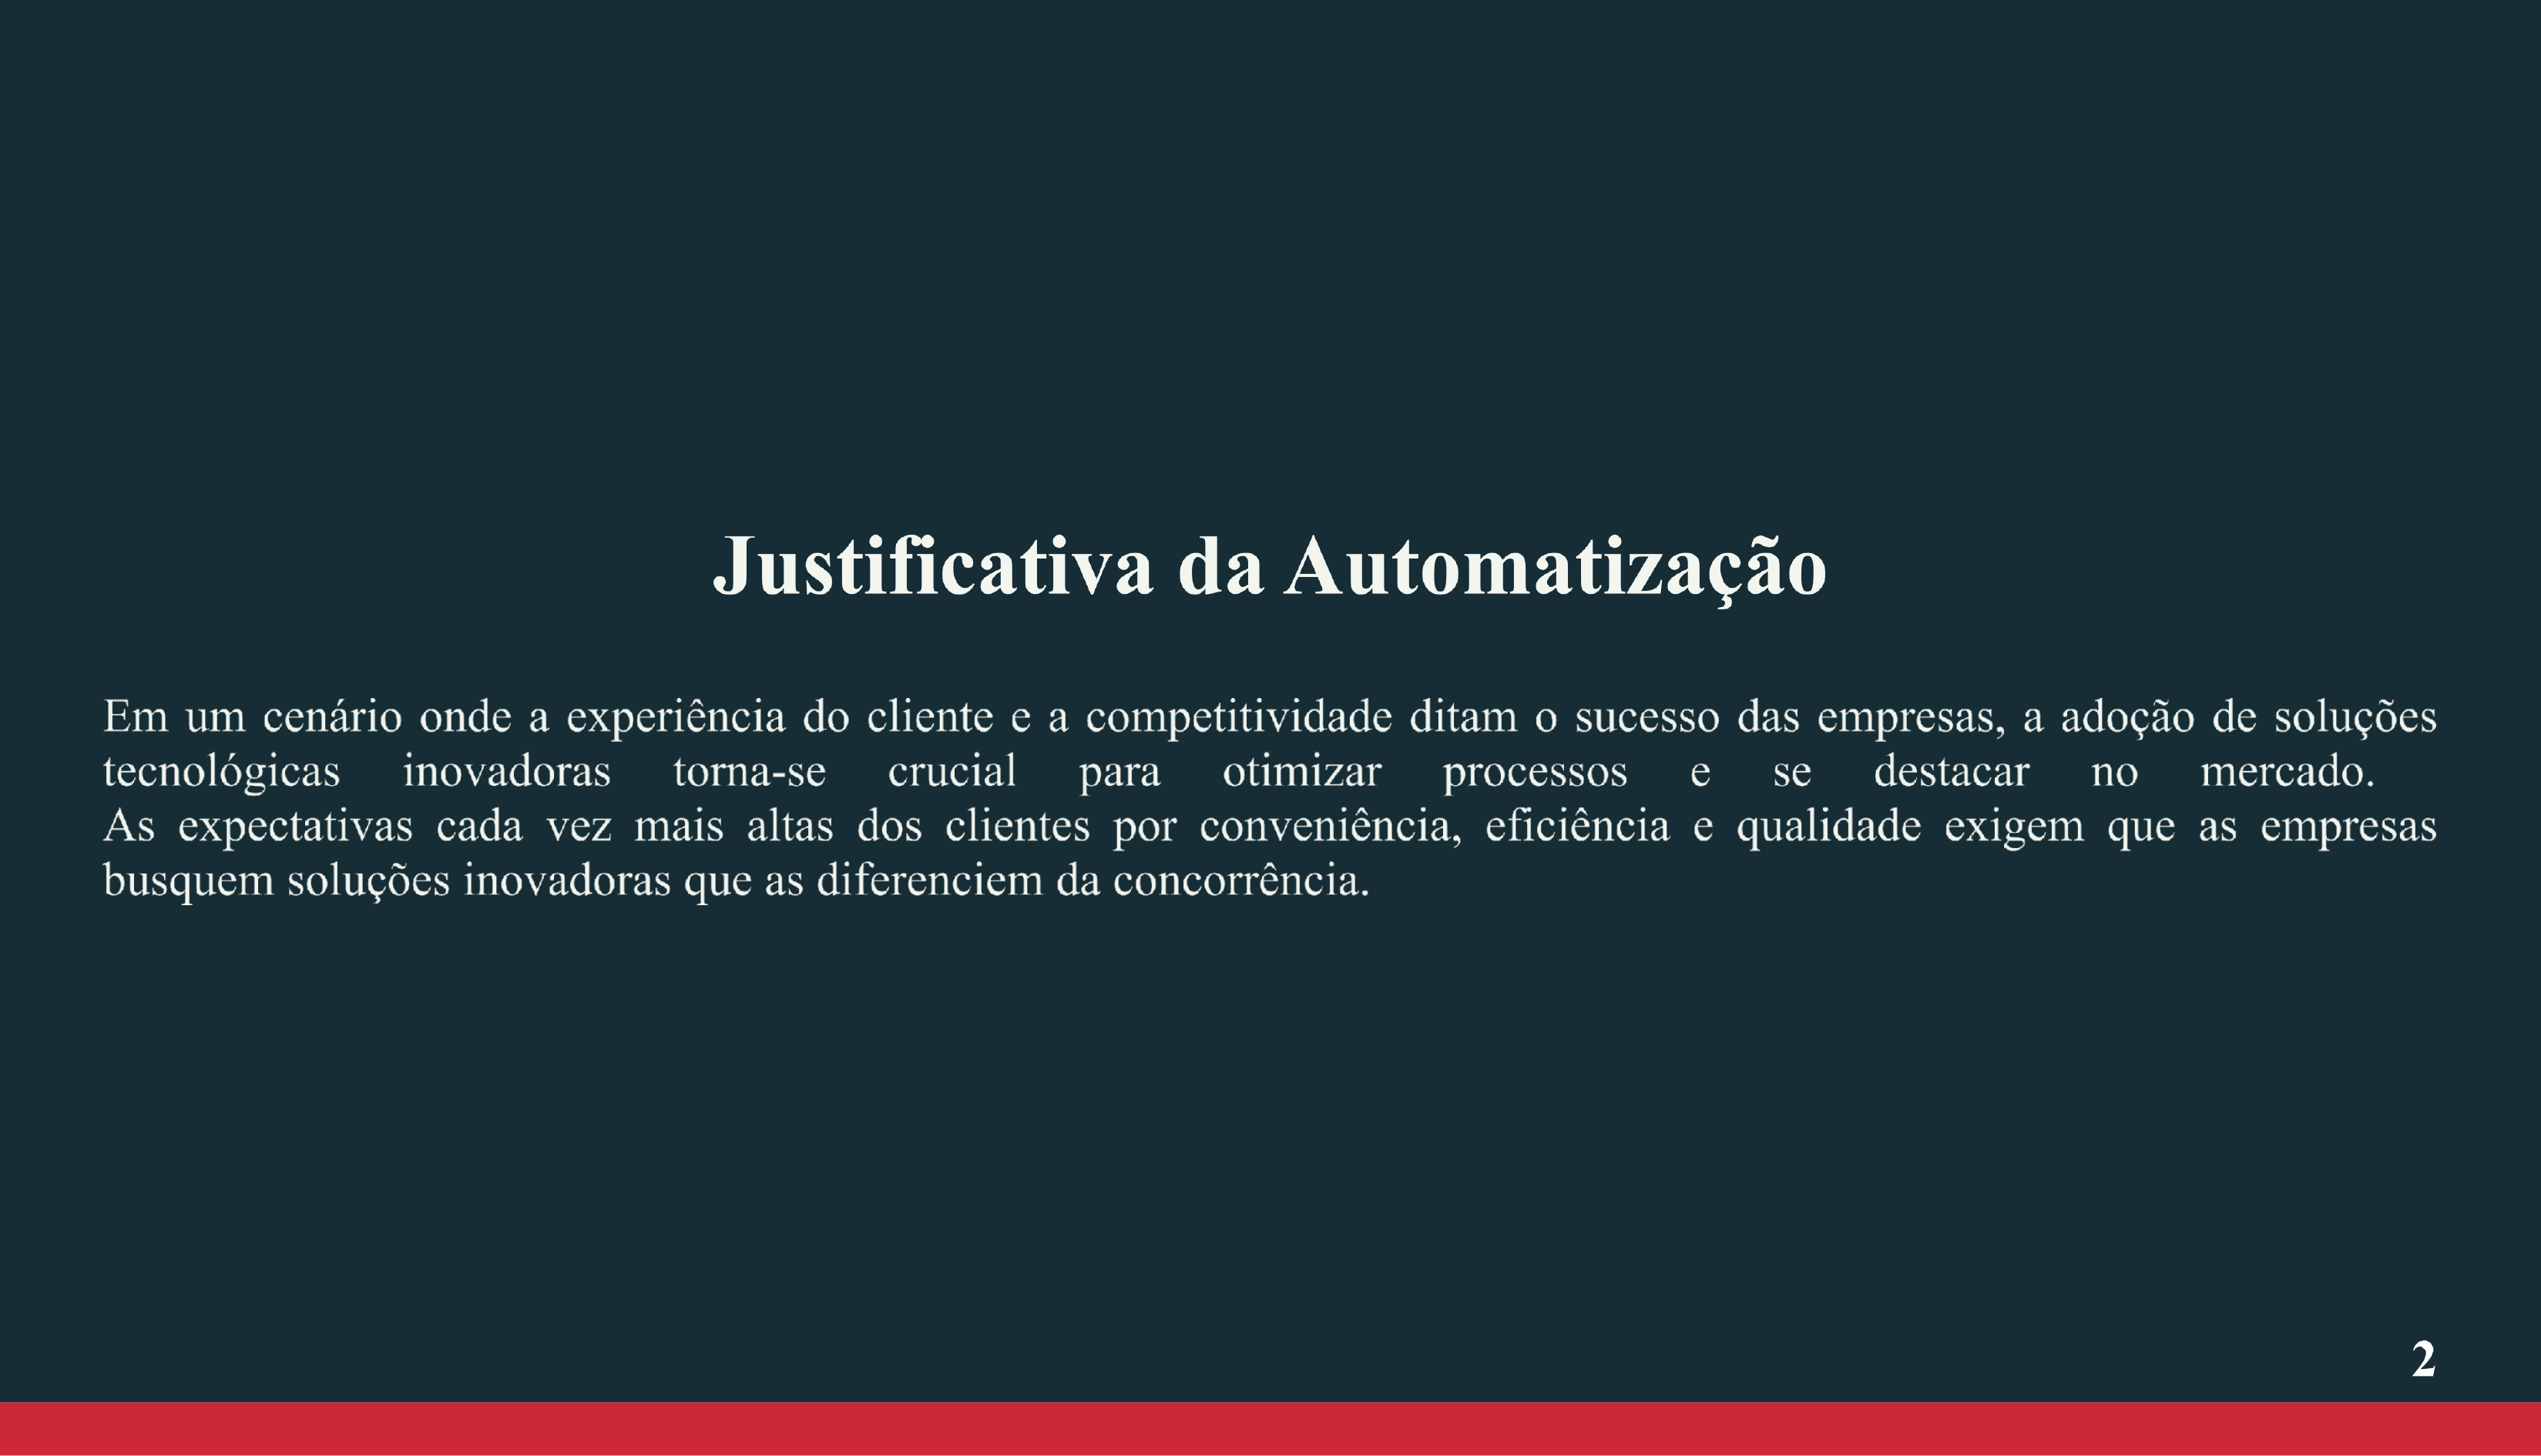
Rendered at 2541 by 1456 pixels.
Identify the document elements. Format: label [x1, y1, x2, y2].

text_box [0, 1402, 2541, 1456]
text_box [2412, 1340, 2435, 1377]
picture [102, 698, 2436, 905]
picture [713, 535, 1826, 609]
